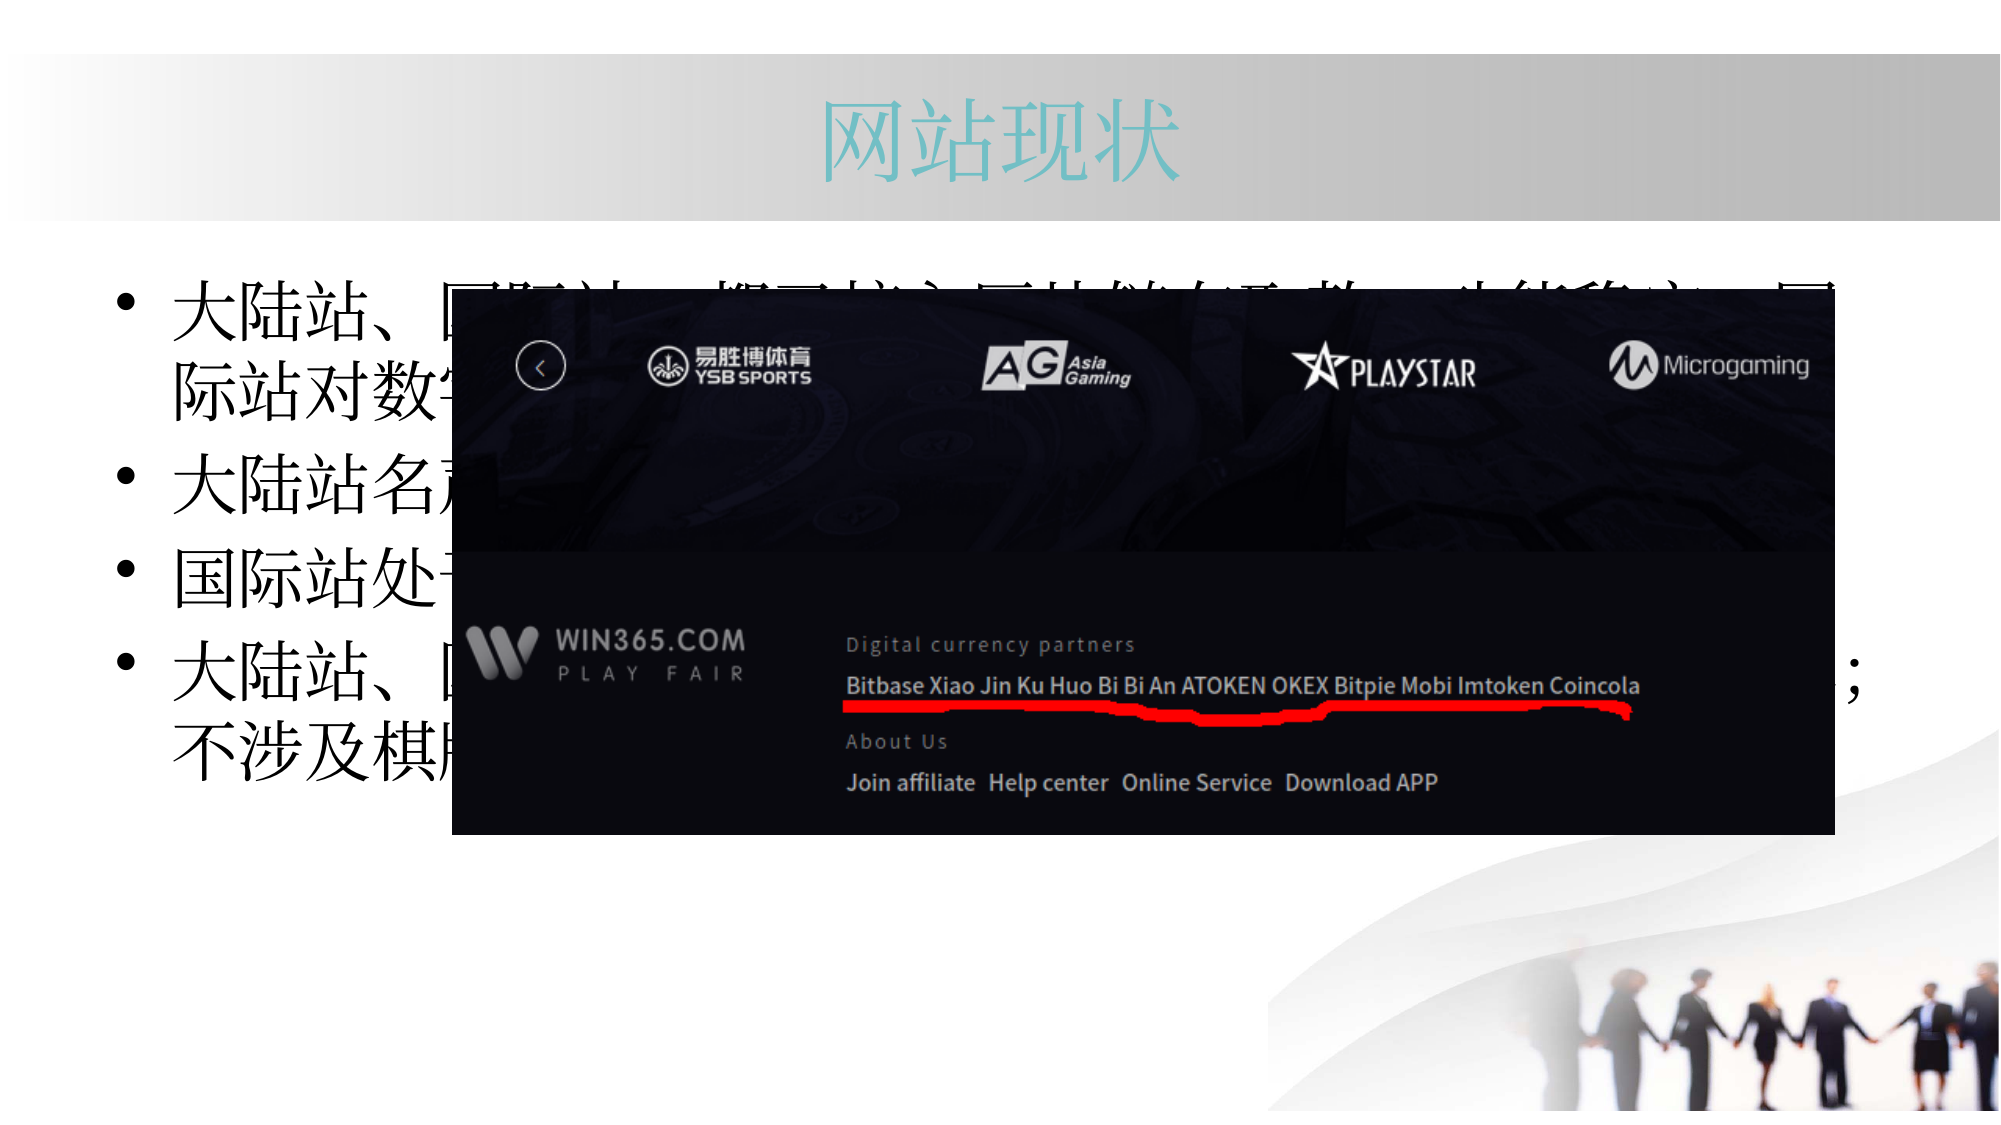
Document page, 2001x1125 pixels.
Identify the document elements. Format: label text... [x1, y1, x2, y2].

picture [452, 289, 1835, 836]
list 大陆站、国际站，都已接入区块链存取款，功能稳定；国际站对数字币更加开放 大陆站名声在外，盈利丰厚 国际站处于推广阶段，盈利状况未知 大陆站、国际站目前主要的游戏类型：视频，体育，机率；不涉及棋牌。 [99, 262, 1901, 1006]
title 网站现状 [99, 44, 1901, 233]
picture [1268, 728, 1999, 1111]
